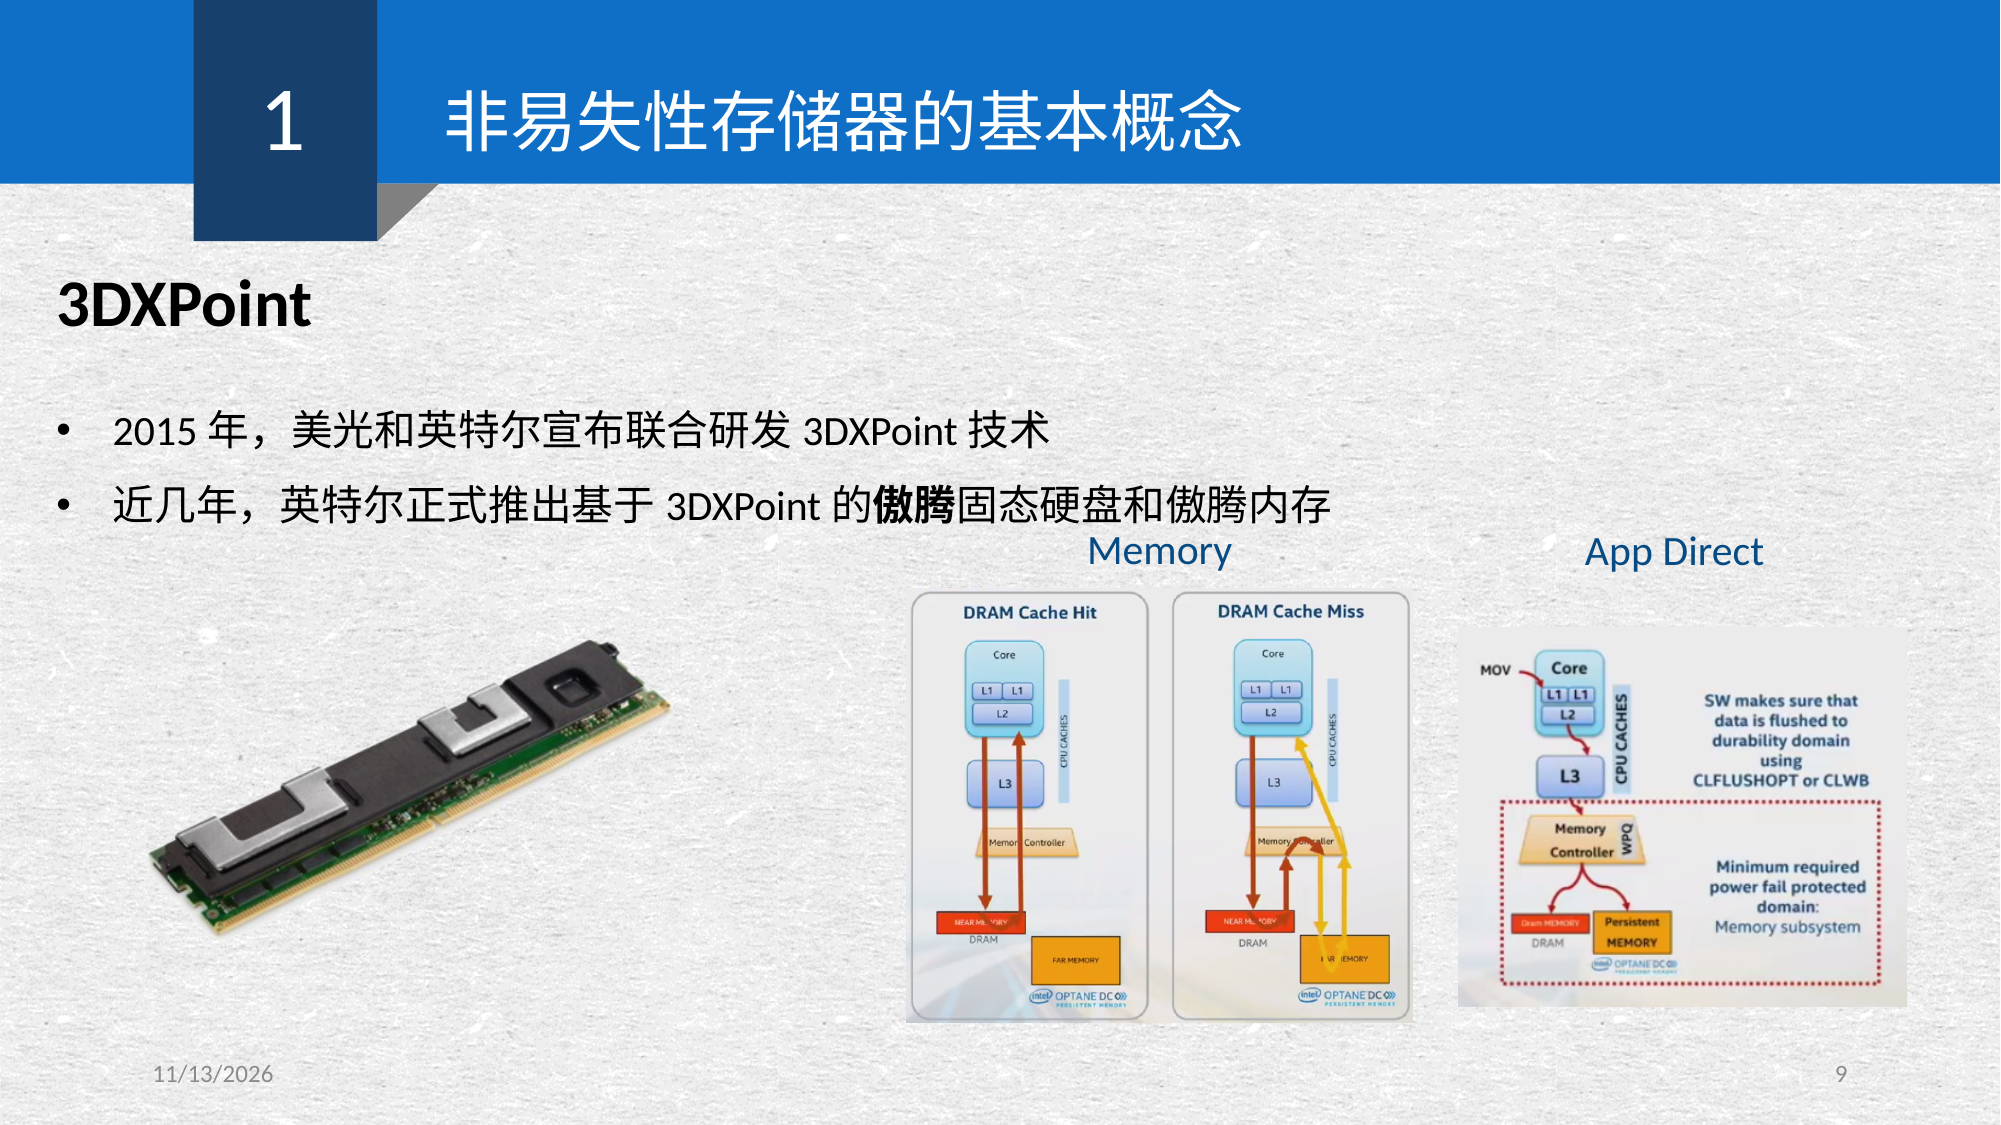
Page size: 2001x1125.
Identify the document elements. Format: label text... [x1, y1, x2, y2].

slide_number 9 [1412, 1042, 1863, 1103]
text_box [193, 0, 378, 242]
text_box [0, 0, 193, 185]
text_box 1 [244, 51, 326, 177]
picture [0, 0, 2001, 1125]
text_box Memory [1087, 522, 1365, 573]
text_box 3DXPoint [41, 252, 1240, 347]
text_box 2015年，美光和英特尔宣布联合研发3DXPoint技术 近几年，英特尔正式推出基于3DXPoint的傲腾固态硬盘和傲腾内存 [41, 371, 1959, 537]
text_box [376, 182, 442, 244]
text_box 非易失性存储器的基本概念 [428, 72, 1333, 168]
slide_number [137, 1042, 588, 1103]
text_box [378, 0, 2000, 185]
text_box App Direct [1584, 523, 1863, 574]
